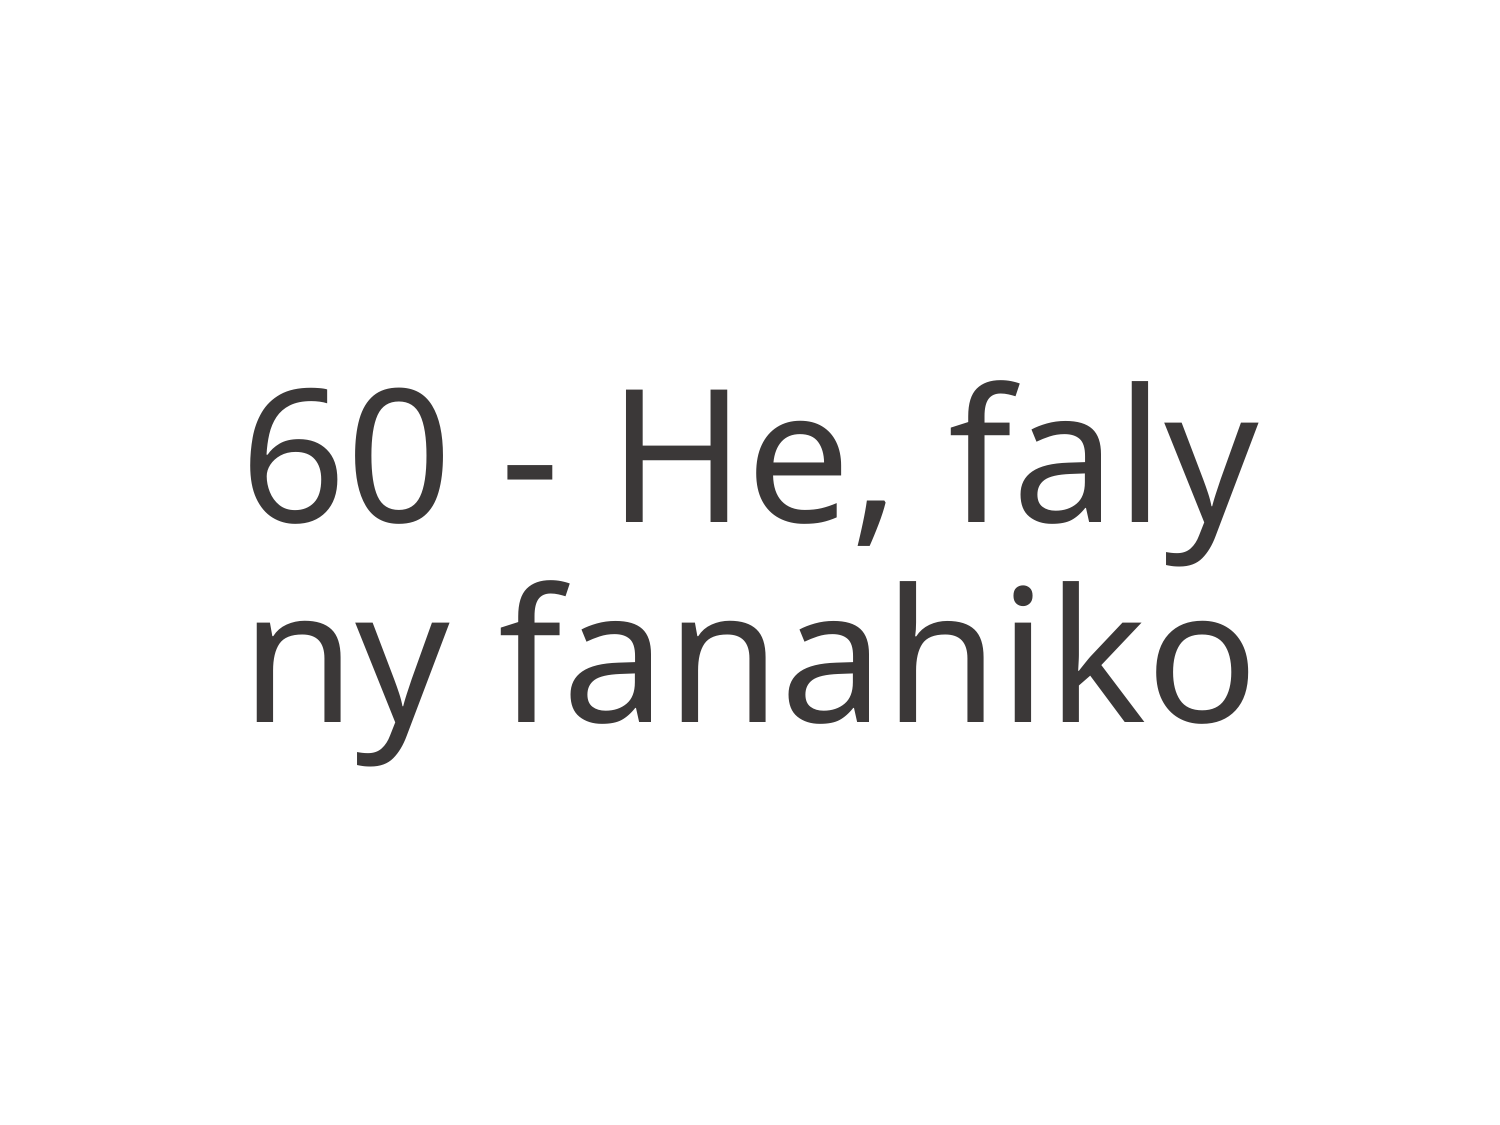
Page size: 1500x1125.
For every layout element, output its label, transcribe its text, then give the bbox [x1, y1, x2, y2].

title 60 - He, faly ny fanahiko [103, 453, 1397, 672]
